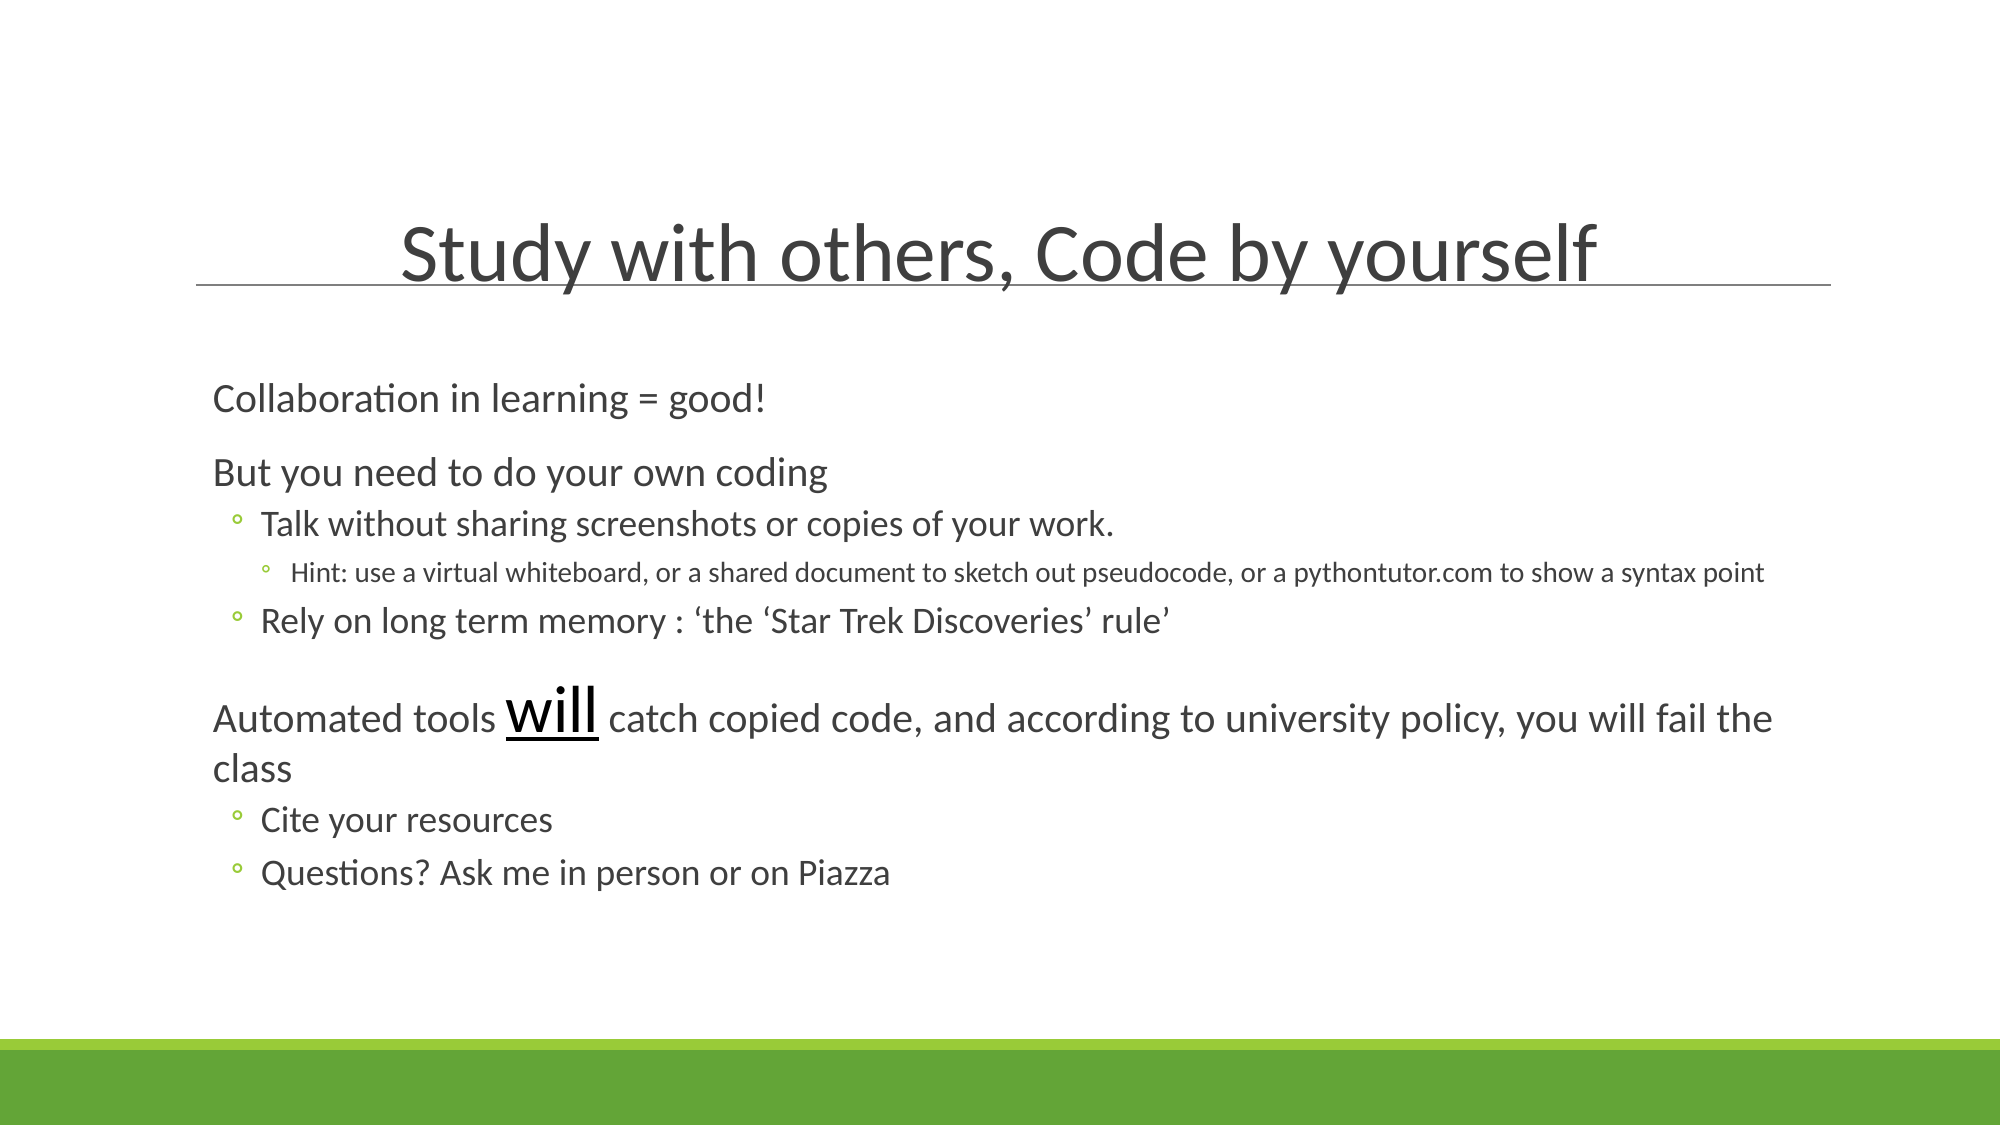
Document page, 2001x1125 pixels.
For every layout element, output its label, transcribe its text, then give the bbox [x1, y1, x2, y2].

list Collaboration in learning = good! But you need to do your own coding Talk without sharing screenshots or copies of your work. Hint: use a virtual whiteboard, or a shared document to sketch out pseudocode, or a pythontutor.com to show a syntax point Rely on long term memory : ‘the ‘Star Trek Discoveries’ rule’ Automated tools will catch copied code, and according to university policy, you will fail the class Cite your resources Questions? Ask me in person or on Piazza [197, 369, 1813, 950]
title Study with others, Code by yourself [187, 122, 1813, 306]
